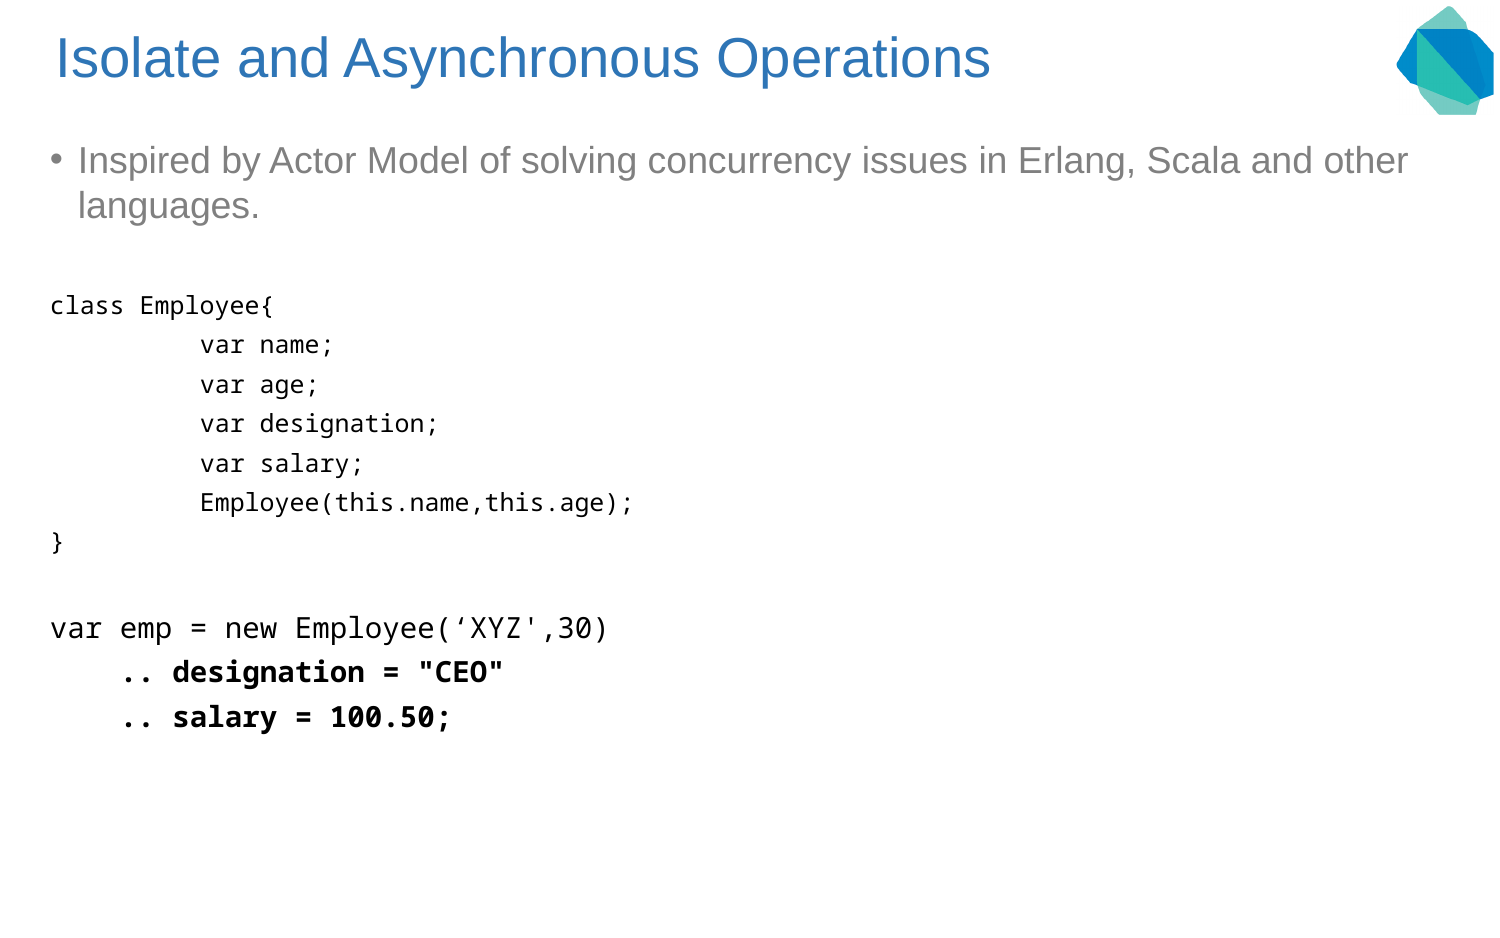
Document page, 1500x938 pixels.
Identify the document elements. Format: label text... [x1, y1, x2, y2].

title Isolate and Asynchronous Operations [0, 0, 1500, 118]
list Inspired by Actor Model of solving concurrency issues in Erlang, Scala and other languages. class Employee{ var name; var age; var designation; var salary; Employee(this.name,this.age); } var emp = new Employee(‘XYZ',30) .. designation = "CEO" .. salary = 100.50; [38, 130, 1477, 938]
